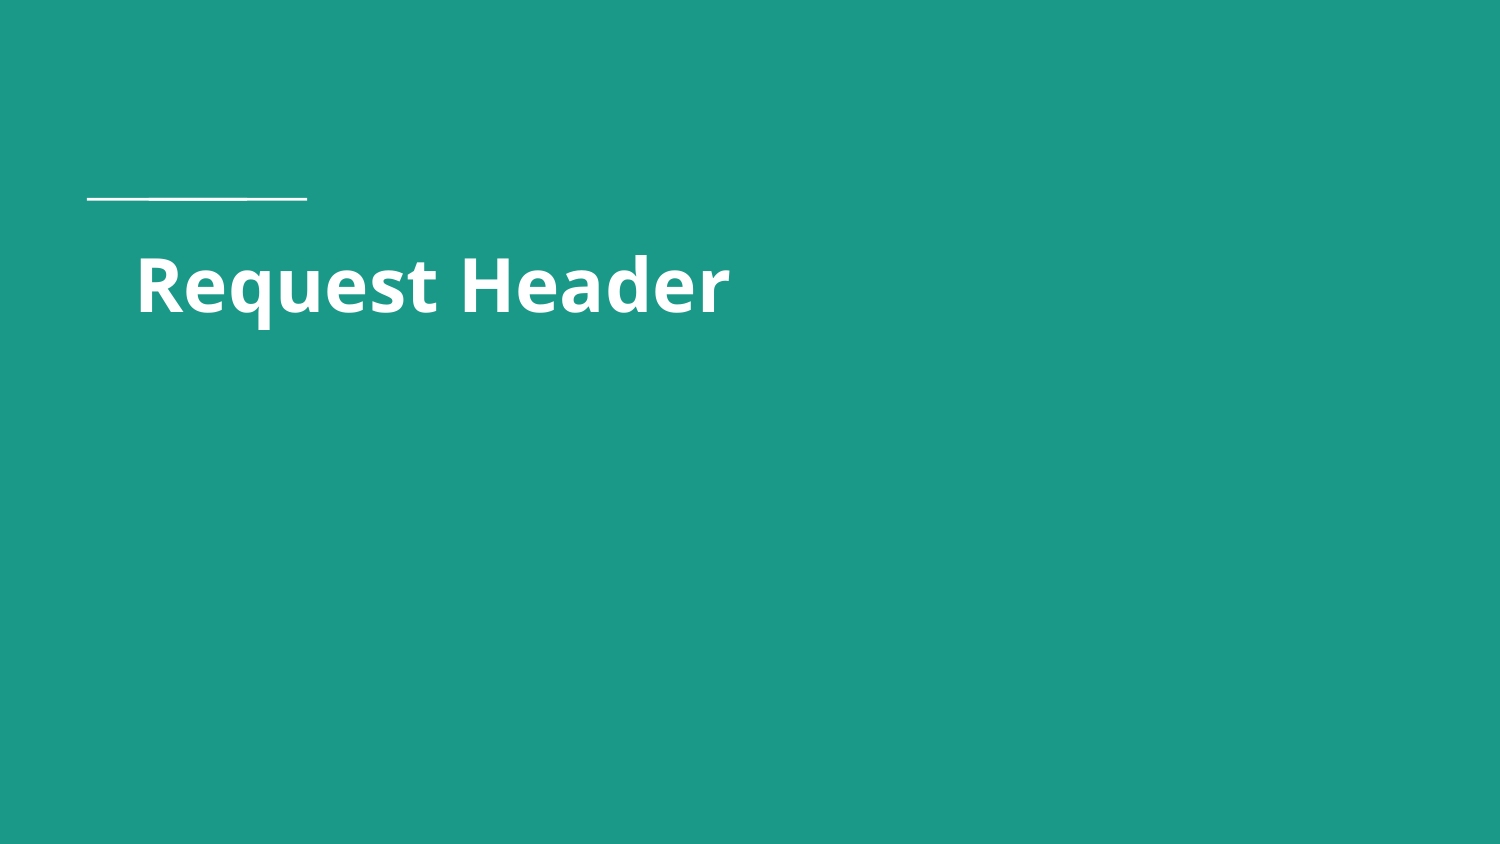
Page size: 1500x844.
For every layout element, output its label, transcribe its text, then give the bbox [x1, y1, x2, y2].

title Request Header [119, 216, 1381, 466]
